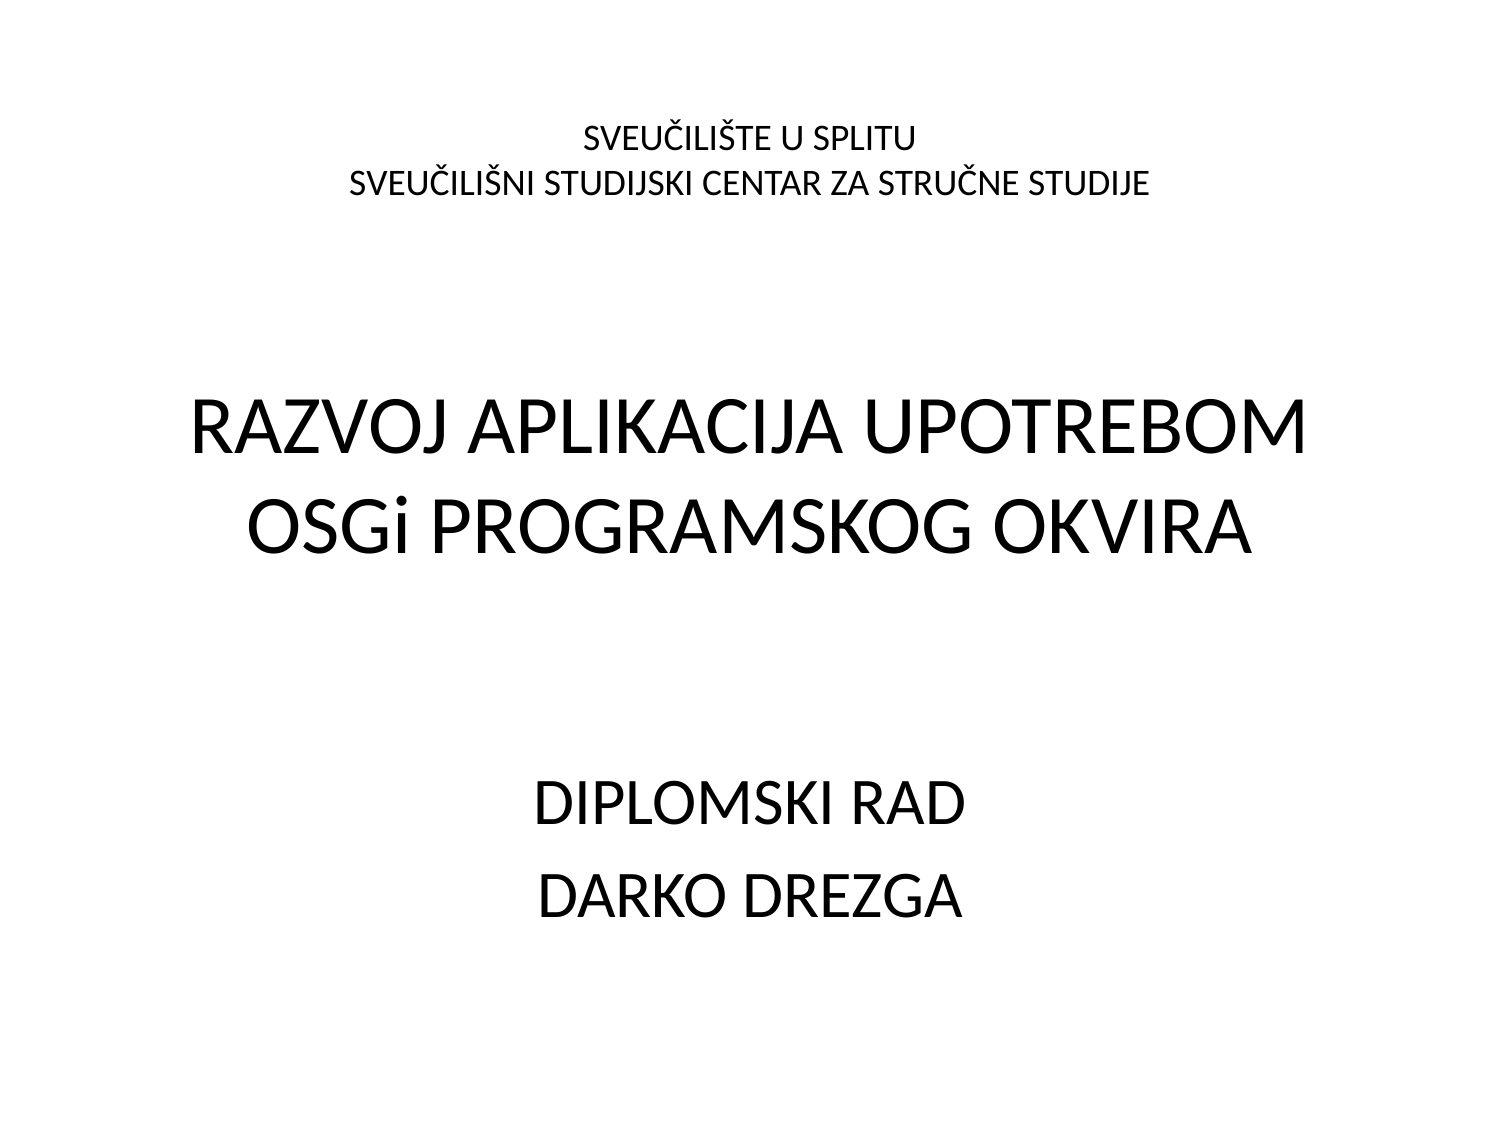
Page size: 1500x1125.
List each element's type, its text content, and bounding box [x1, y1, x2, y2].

text_box SVEUČILIŠTE U SPLITU SVEUČILIŠNI STUDIJSKI CENTAR ZA STRUČNE STUDIJE [334, 105, 1166, 211]
subtitle DIPLOMSKI RAD DARKO DREZGA [225, 750, 1275, 1038]
title RAZVOJ APLIKACIJA UPOTREBOM OSGi PROGRAMSKOG OKVIRA [112, 349, 1388, 591]
